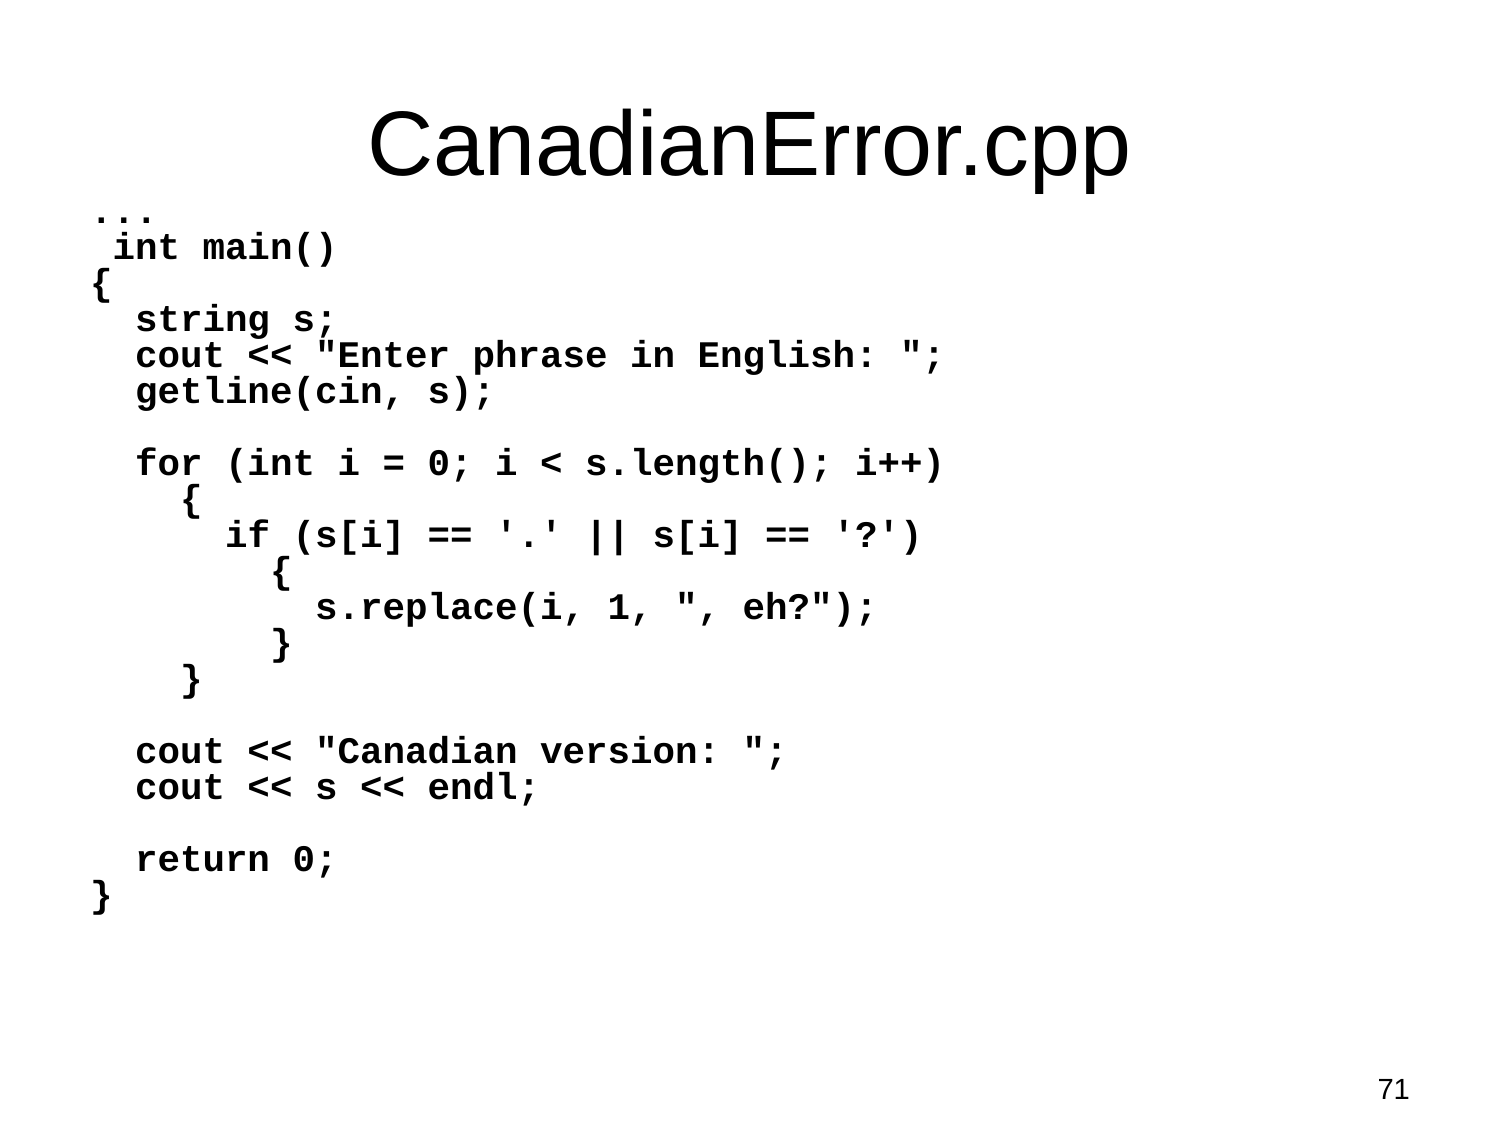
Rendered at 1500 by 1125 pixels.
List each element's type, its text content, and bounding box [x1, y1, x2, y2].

title CanadianError.cpp [74, 44, 1426, 187]
slide_number 71 [1074, 1062, 1426, 1103]
list ... int main() { string s; cout << "Enter phrase in English: "; getline(cin, s); for (int i = 0; i < s.length(); i++) { if (s[i] == '.' || s[i] == '?') { s.replace(i, 1, ", eh?"); } } cout << "Canadian version: "; cout << s << endl; return 0; } [74, 187, 1426, 1006]
